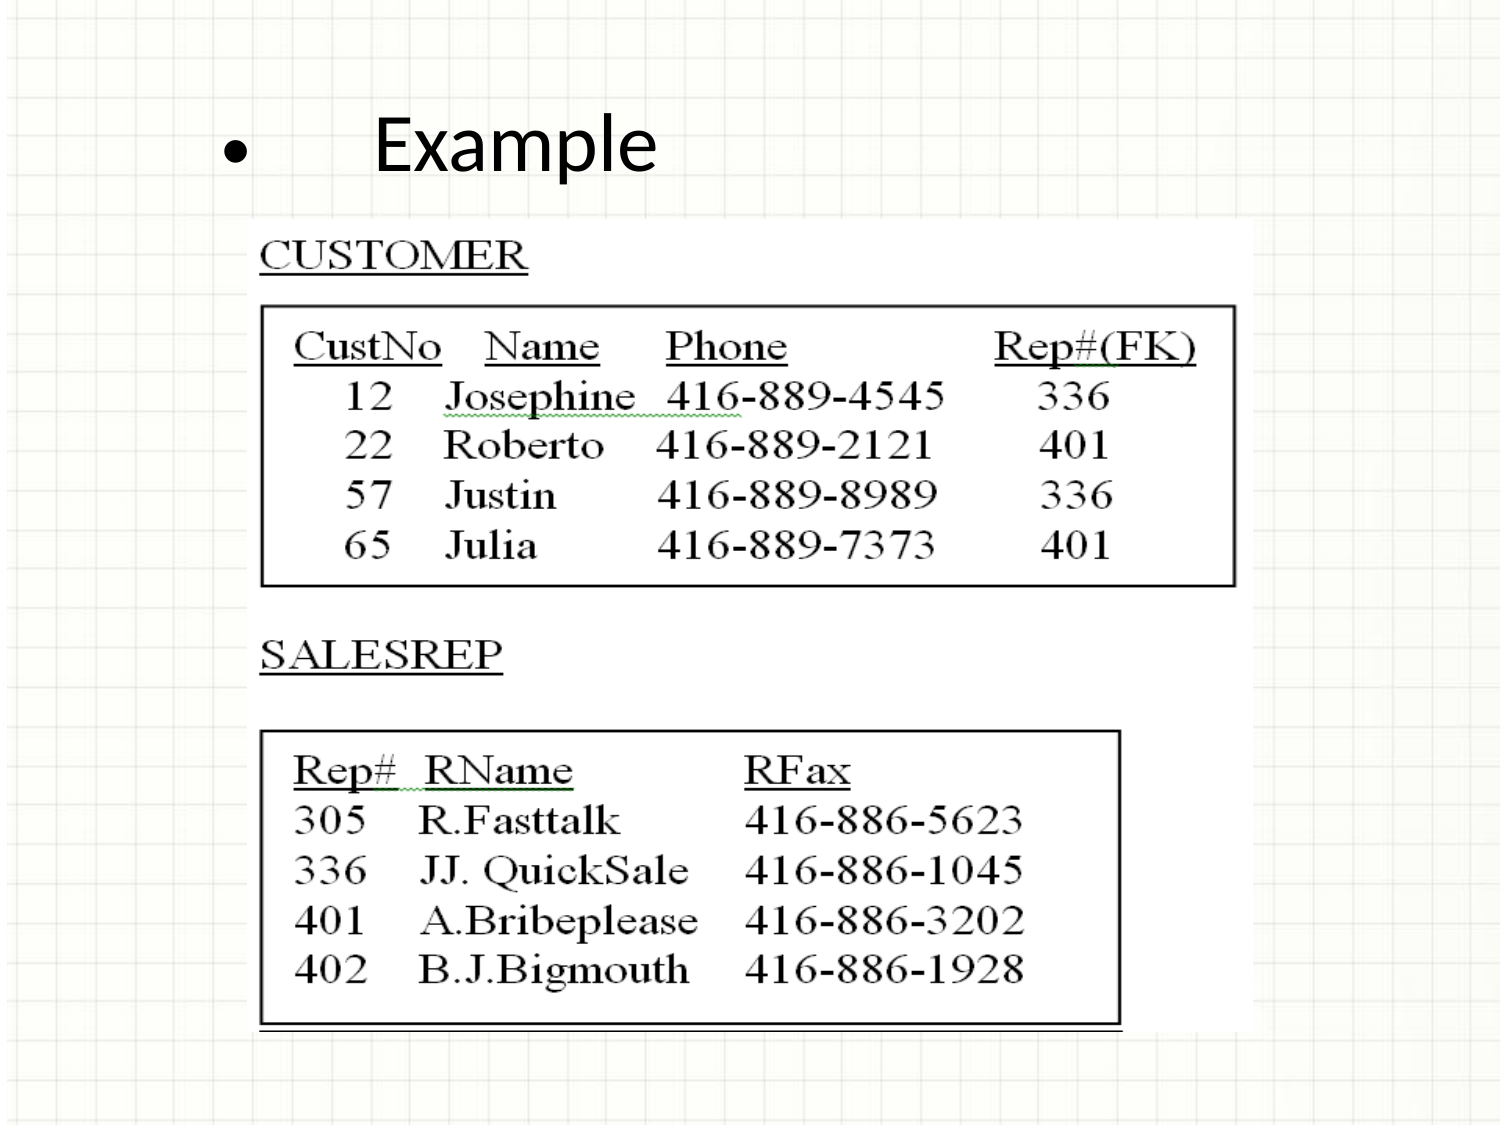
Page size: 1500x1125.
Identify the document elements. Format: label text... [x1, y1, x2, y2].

text_box Example [206, 101, 1400, 203]
picture [7, 0, 1500, 1125]
